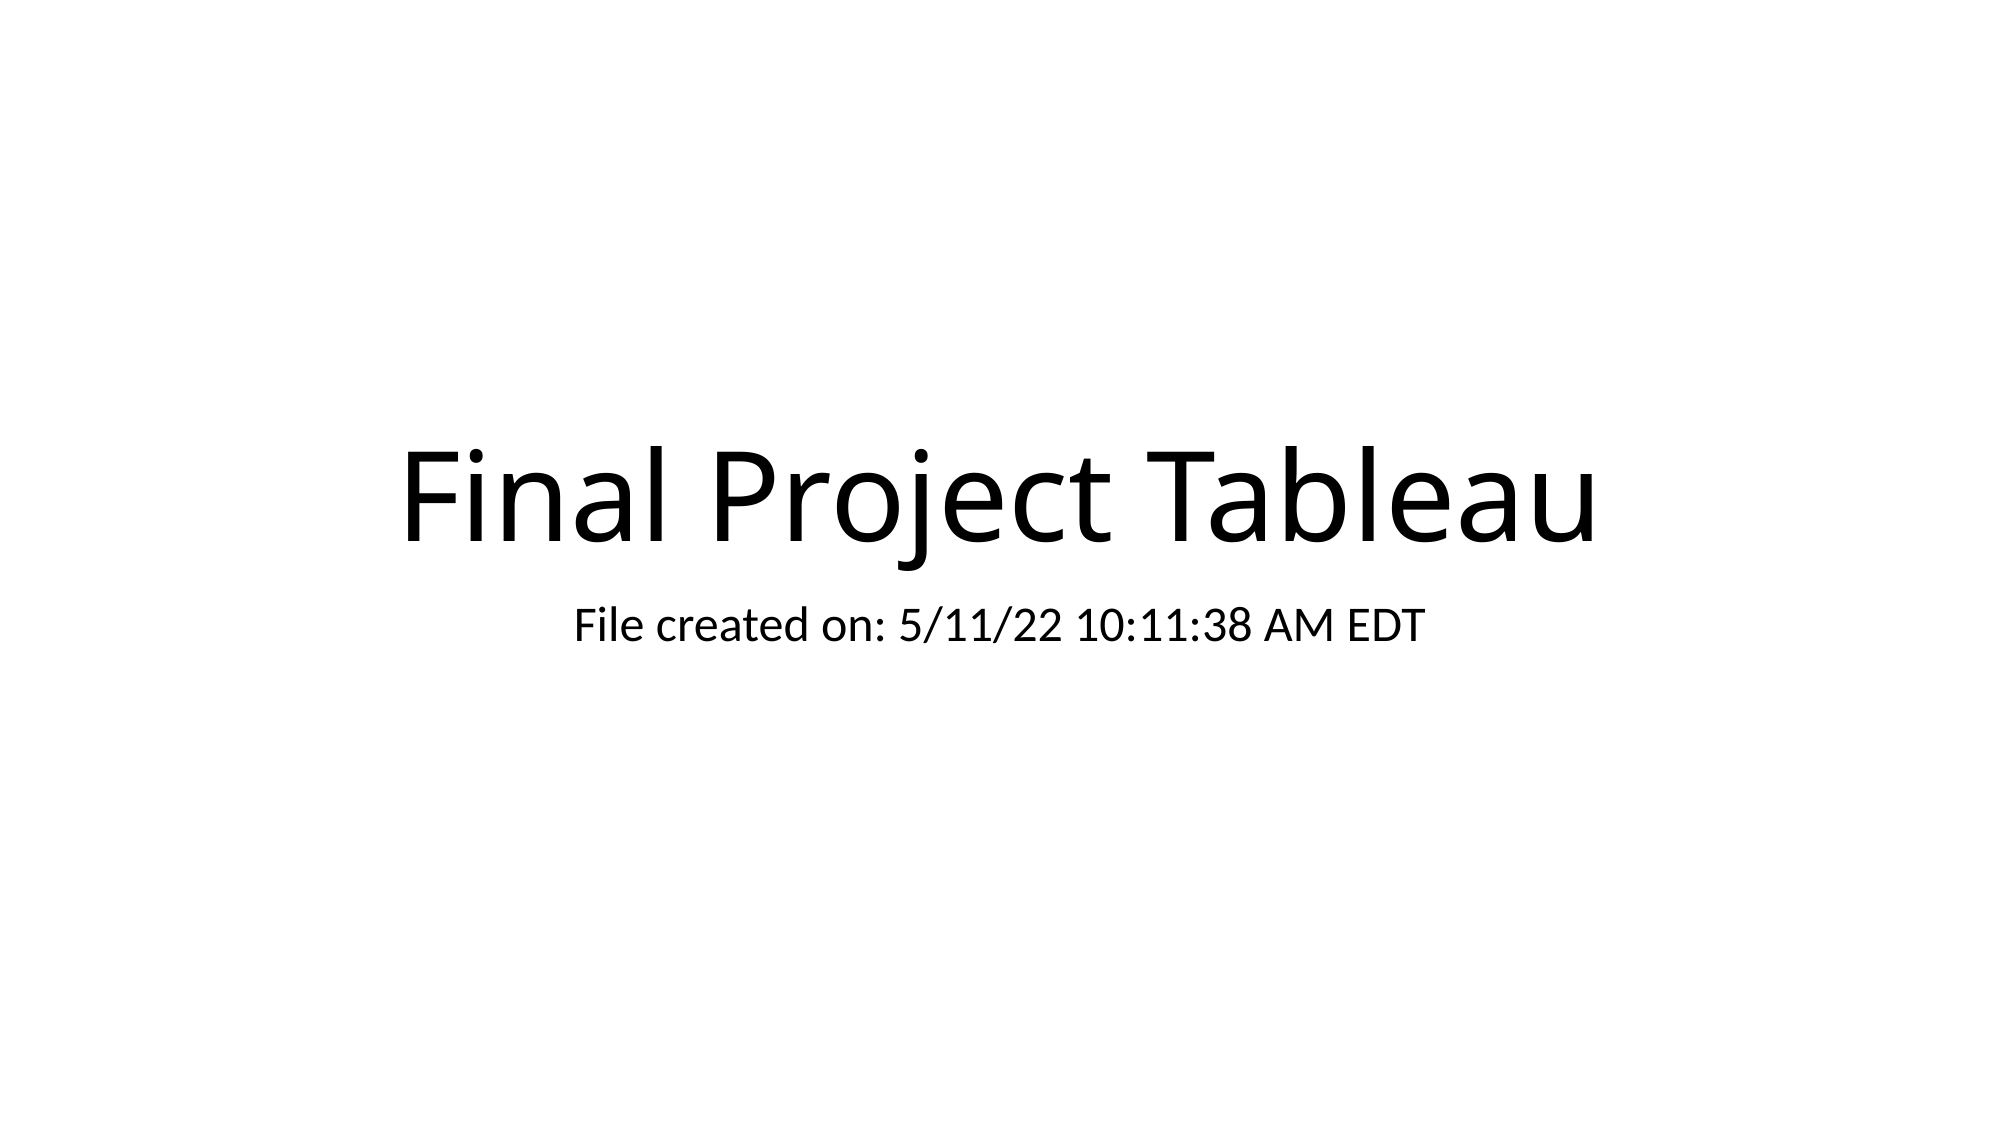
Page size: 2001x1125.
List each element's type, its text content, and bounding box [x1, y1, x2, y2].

title Final Project Tableau [249, 184, 1750, 576]
subtitle File created on: 5/11/22 10:11:38 AM EDT [249, 590, 1750, 863]
